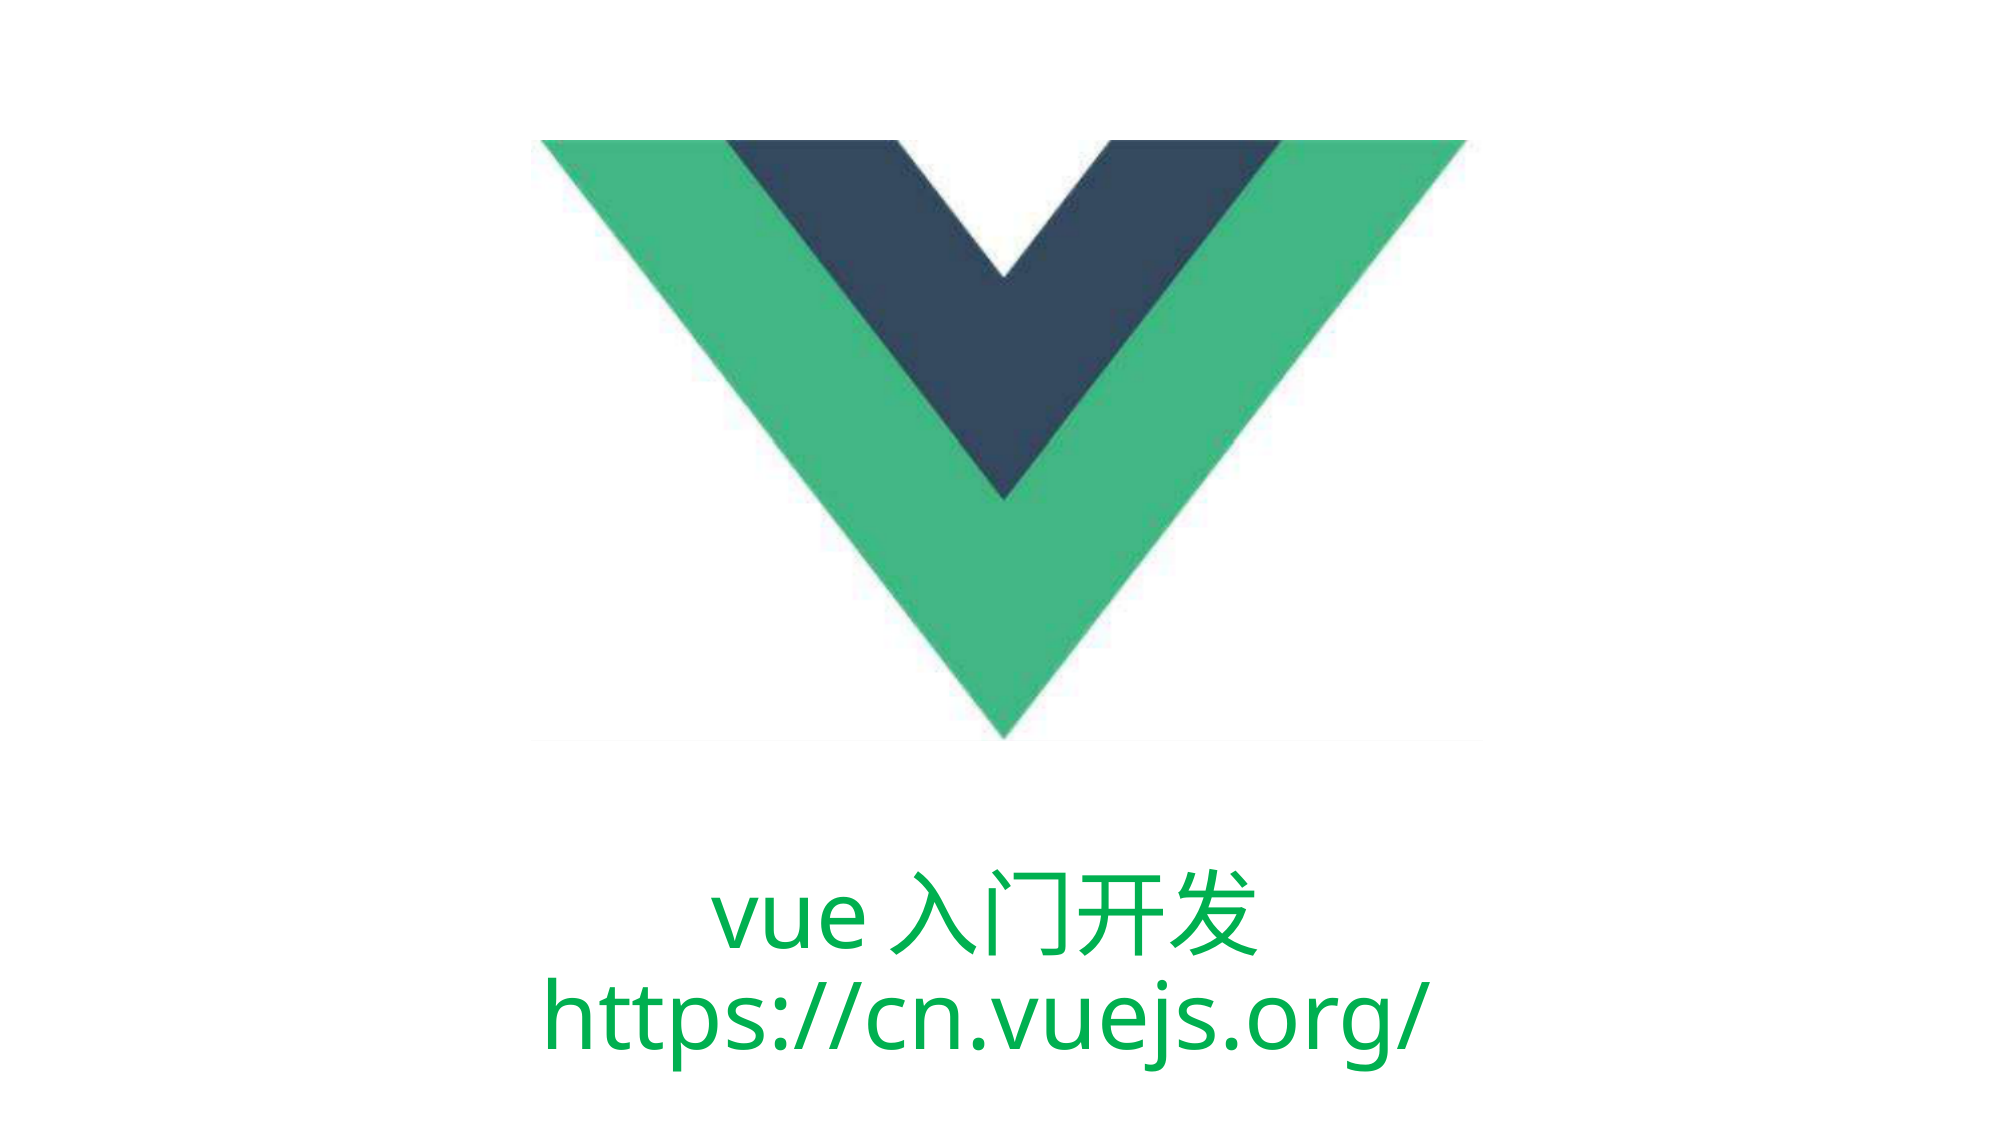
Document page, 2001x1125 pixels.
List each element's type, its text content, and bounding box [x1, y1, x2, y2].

picture [531, 140, 1483, 743]
title vue入门开发 https://cn.vuejs.org/ [255, 858, 1718, 1078]
